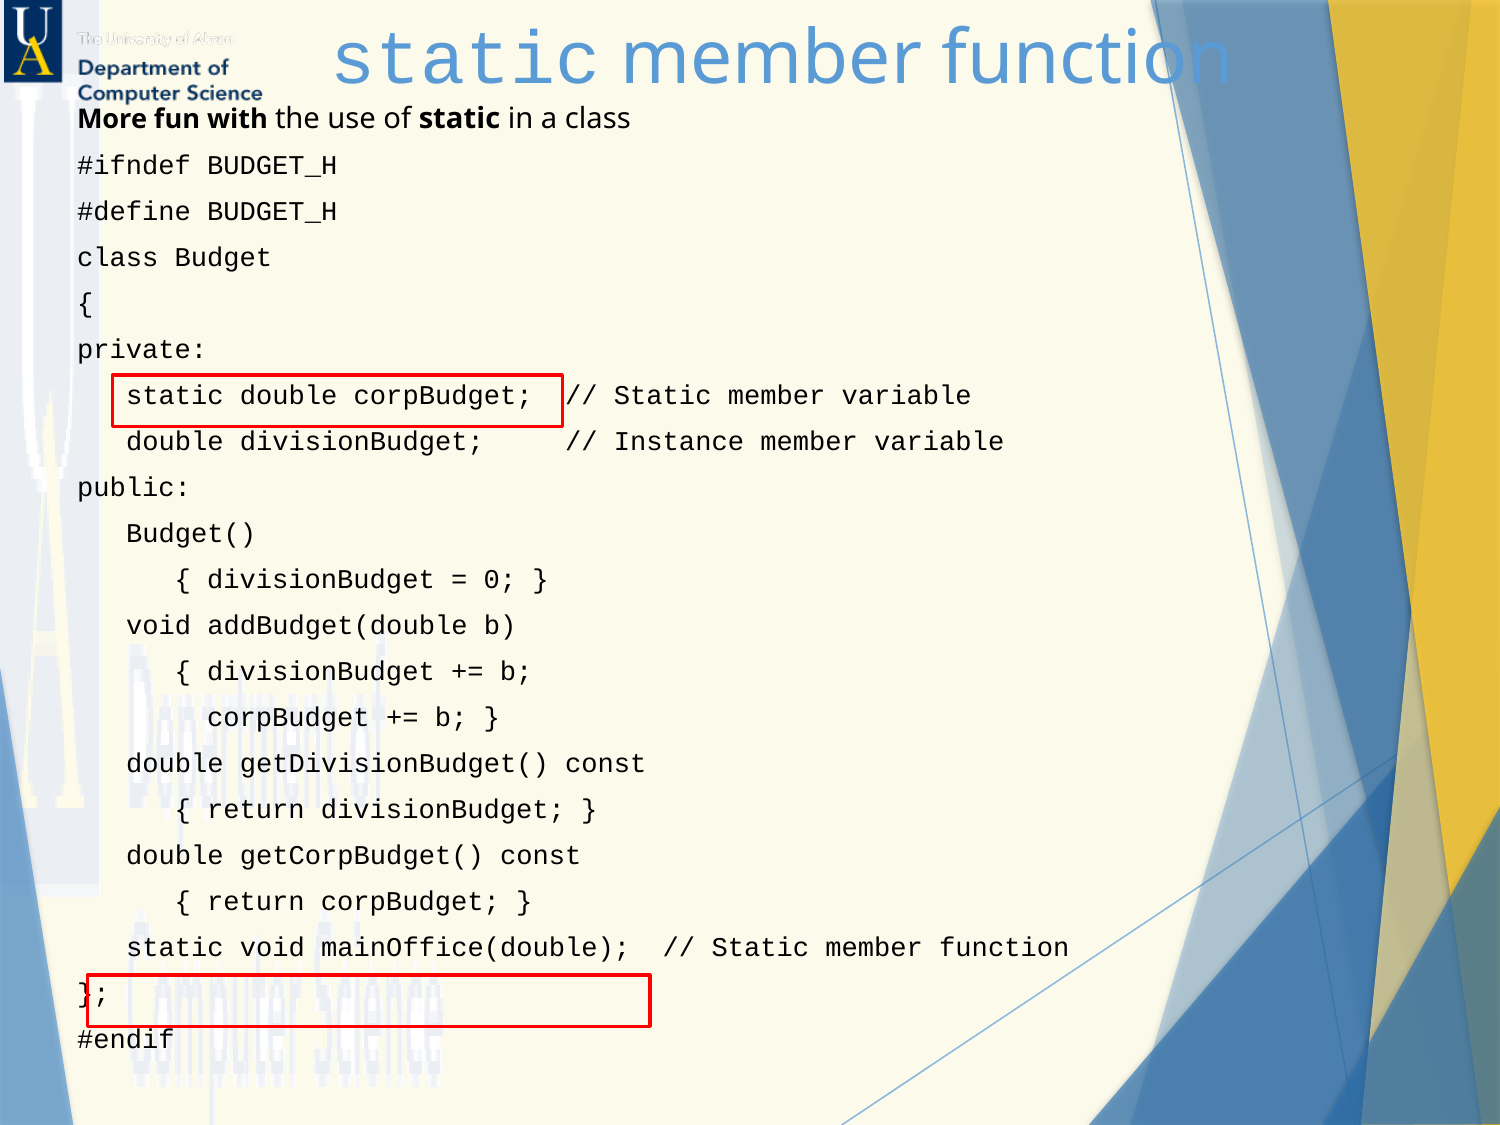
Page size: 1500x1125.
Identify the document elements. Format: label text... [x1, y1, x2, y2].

picture [4, 0, 315, 124]
text_box More fun with the use of static in a class #ifndef BUDGET_H #define BUDGET_H class Budget { private: static double corpBudget; // Static member variable double divisionBudget; // Instance member variable public: Budget() { divisionBudget = 0; } void addBudget(double b) { divisionBudget += b; corpBudget += b; } double getDivisionBudget() const { return divisionBudget; } double getCorpBudget() const { return corpBudget; } static void mainOffice(double); // Static member function }; #endif [62, 91, 1425, 1062]
text_box static member function [315, 0, 1358, 218]
text_box [111, 373, 564, 428]
text_box [86, 973, 652, 1028]
